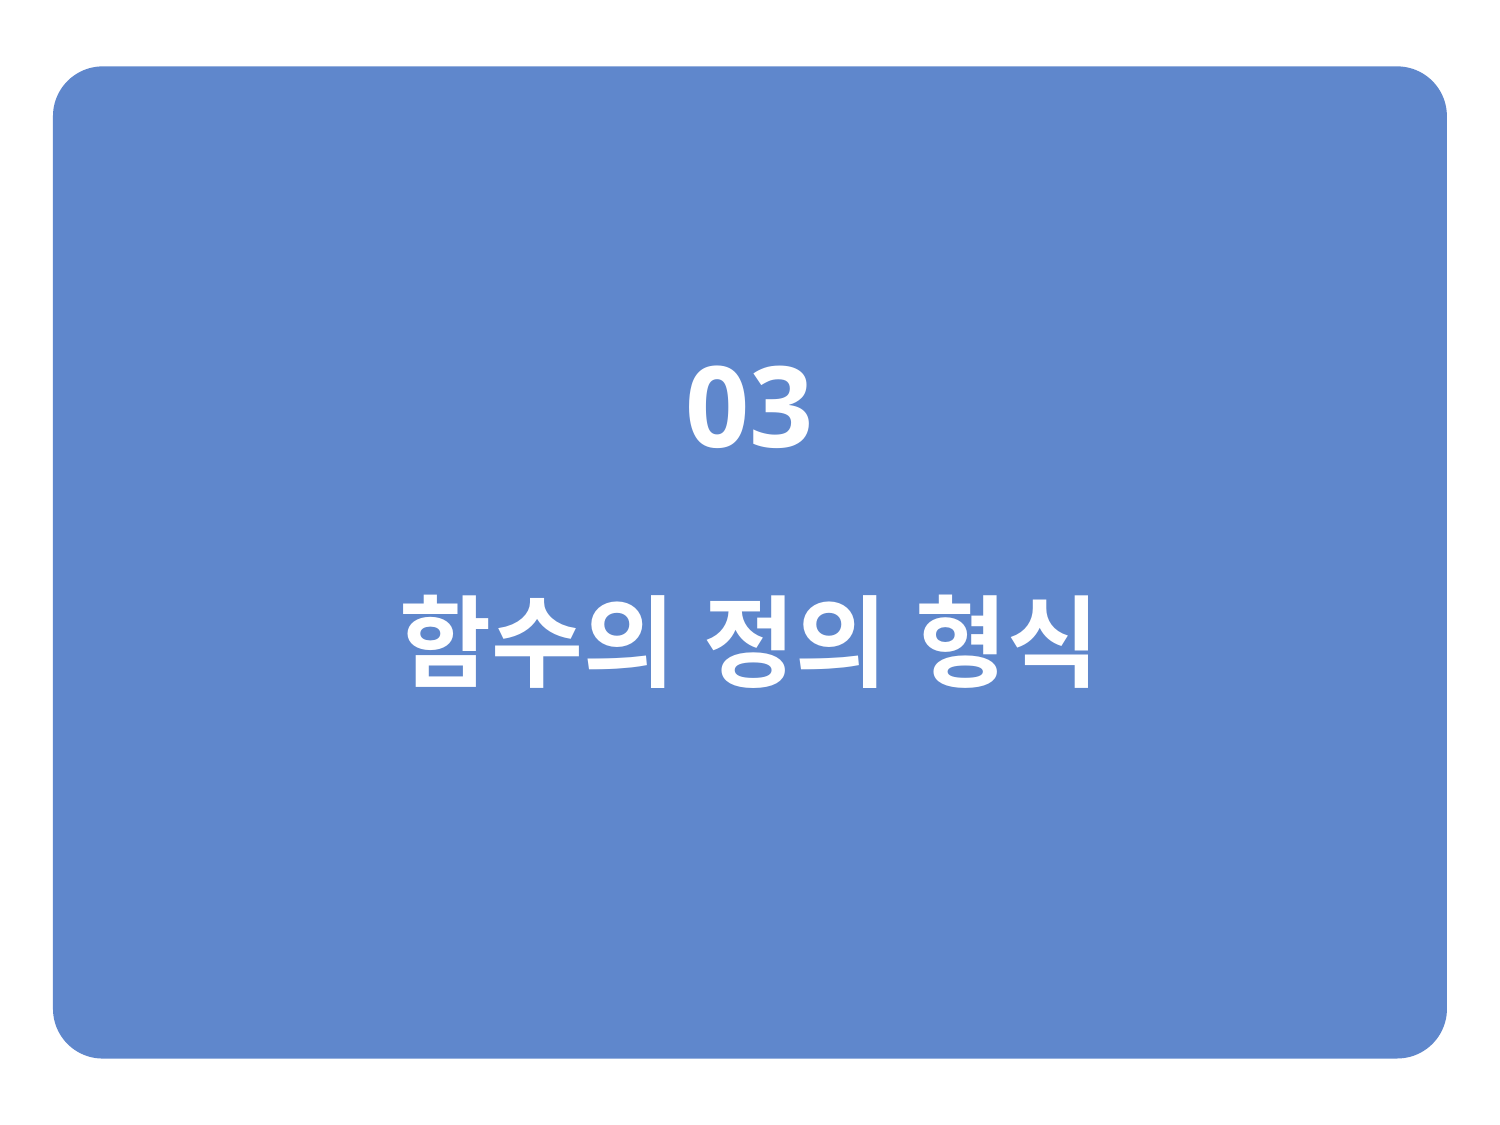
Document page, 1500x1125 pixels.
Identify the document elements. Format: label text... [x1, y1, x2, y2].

list 03 [117, 325, 1383, 480]
list 함수의 정의 형식 [117, 562, 1383, 717]
